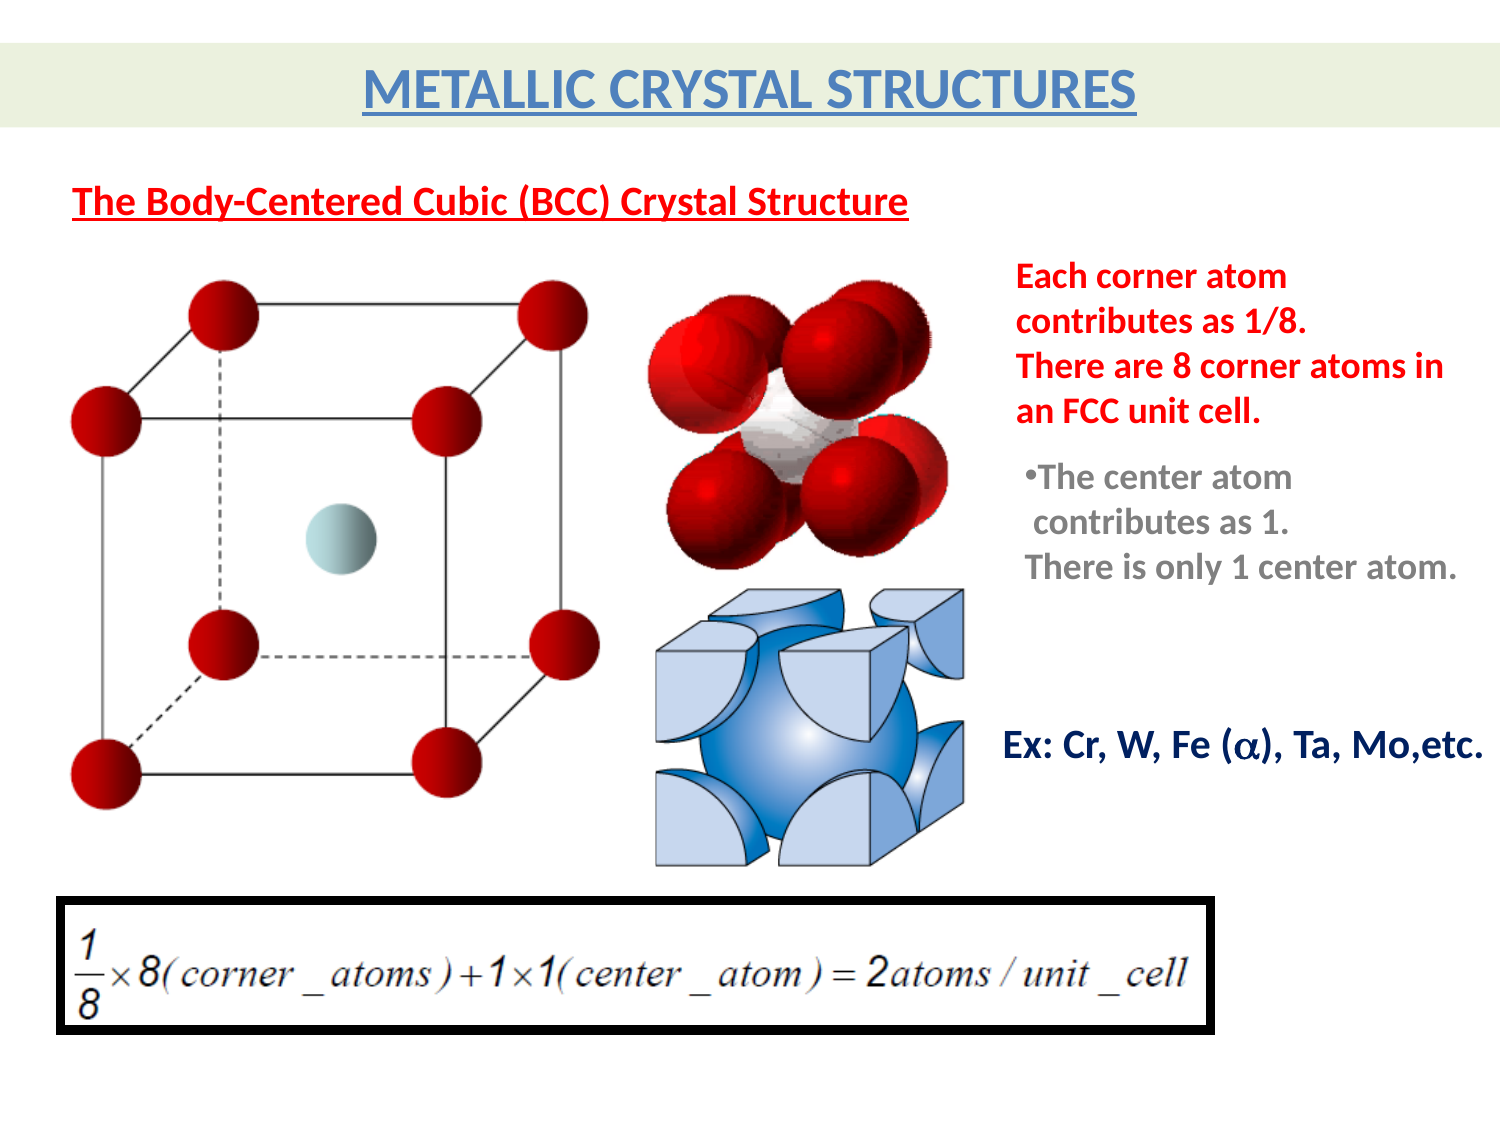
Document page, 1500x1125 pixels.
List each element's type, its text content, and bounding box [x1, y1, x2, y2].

text_box Each corner atom contributes as 1/8. There are 8 corner atoms in an FCC unit cell. [1000, 243, 1471, 439]
text_box Ex: Cr, W, Fe (), Ta, Mo,etc. [988, 709, 1500, 775]
text_box The center atom contributes as 1. There is only 1 center atom. [1009, 444, 1500, 595]
picture [64, 904, 1206, 1026]
picture [52, 255, 633, 823]
text_box METALLIC CRYSTAL STRUCTURES [0, 42, 1500, 128]
text_box The Body-Centered Cubic (BCC) Crystal Structure [57, 166, 924, 231]
picture [643, 255, 983, 876]
